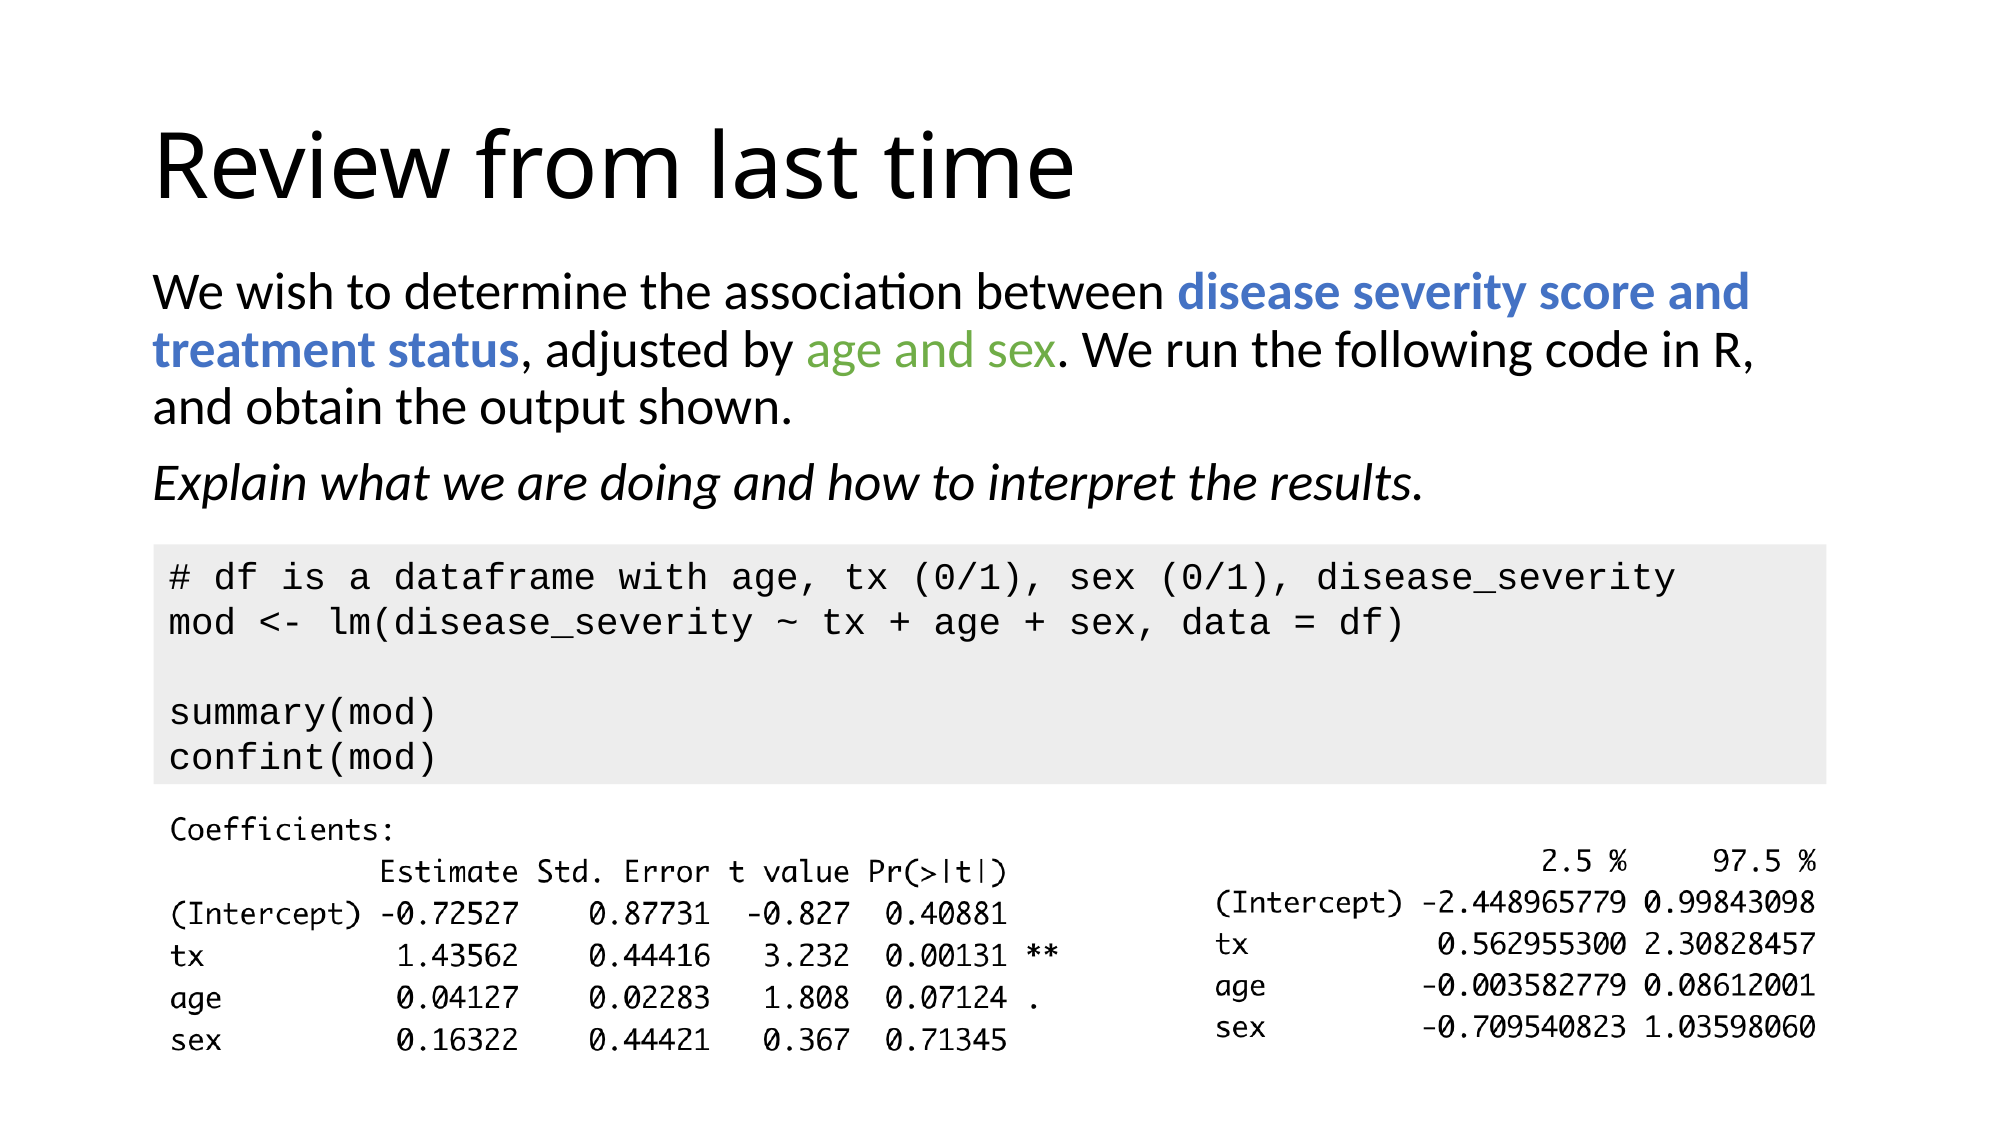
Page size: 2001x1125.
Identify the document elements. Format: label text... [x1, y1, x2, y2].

text_box # df is a dataframe with age, tx (0/1), sex (0/1), disease_severity mod <- lm(disease_severity ~ tx + age + sex, data = df) summary(mod) confint(mod) [153, 544, 1827, 785]
title Review from last time [137, 59, 1863, 256]
picture [153, 799, 1095, 1079]
list We wish to determine the association between disease severity score and treatment status, adjusted by age and sex. We run the following code in R, and obtain the output shown. Explain what we are doing and how to interpret the results. [137, 256, 1863, 520]
picture [1198, 826, 1847, 1059]
